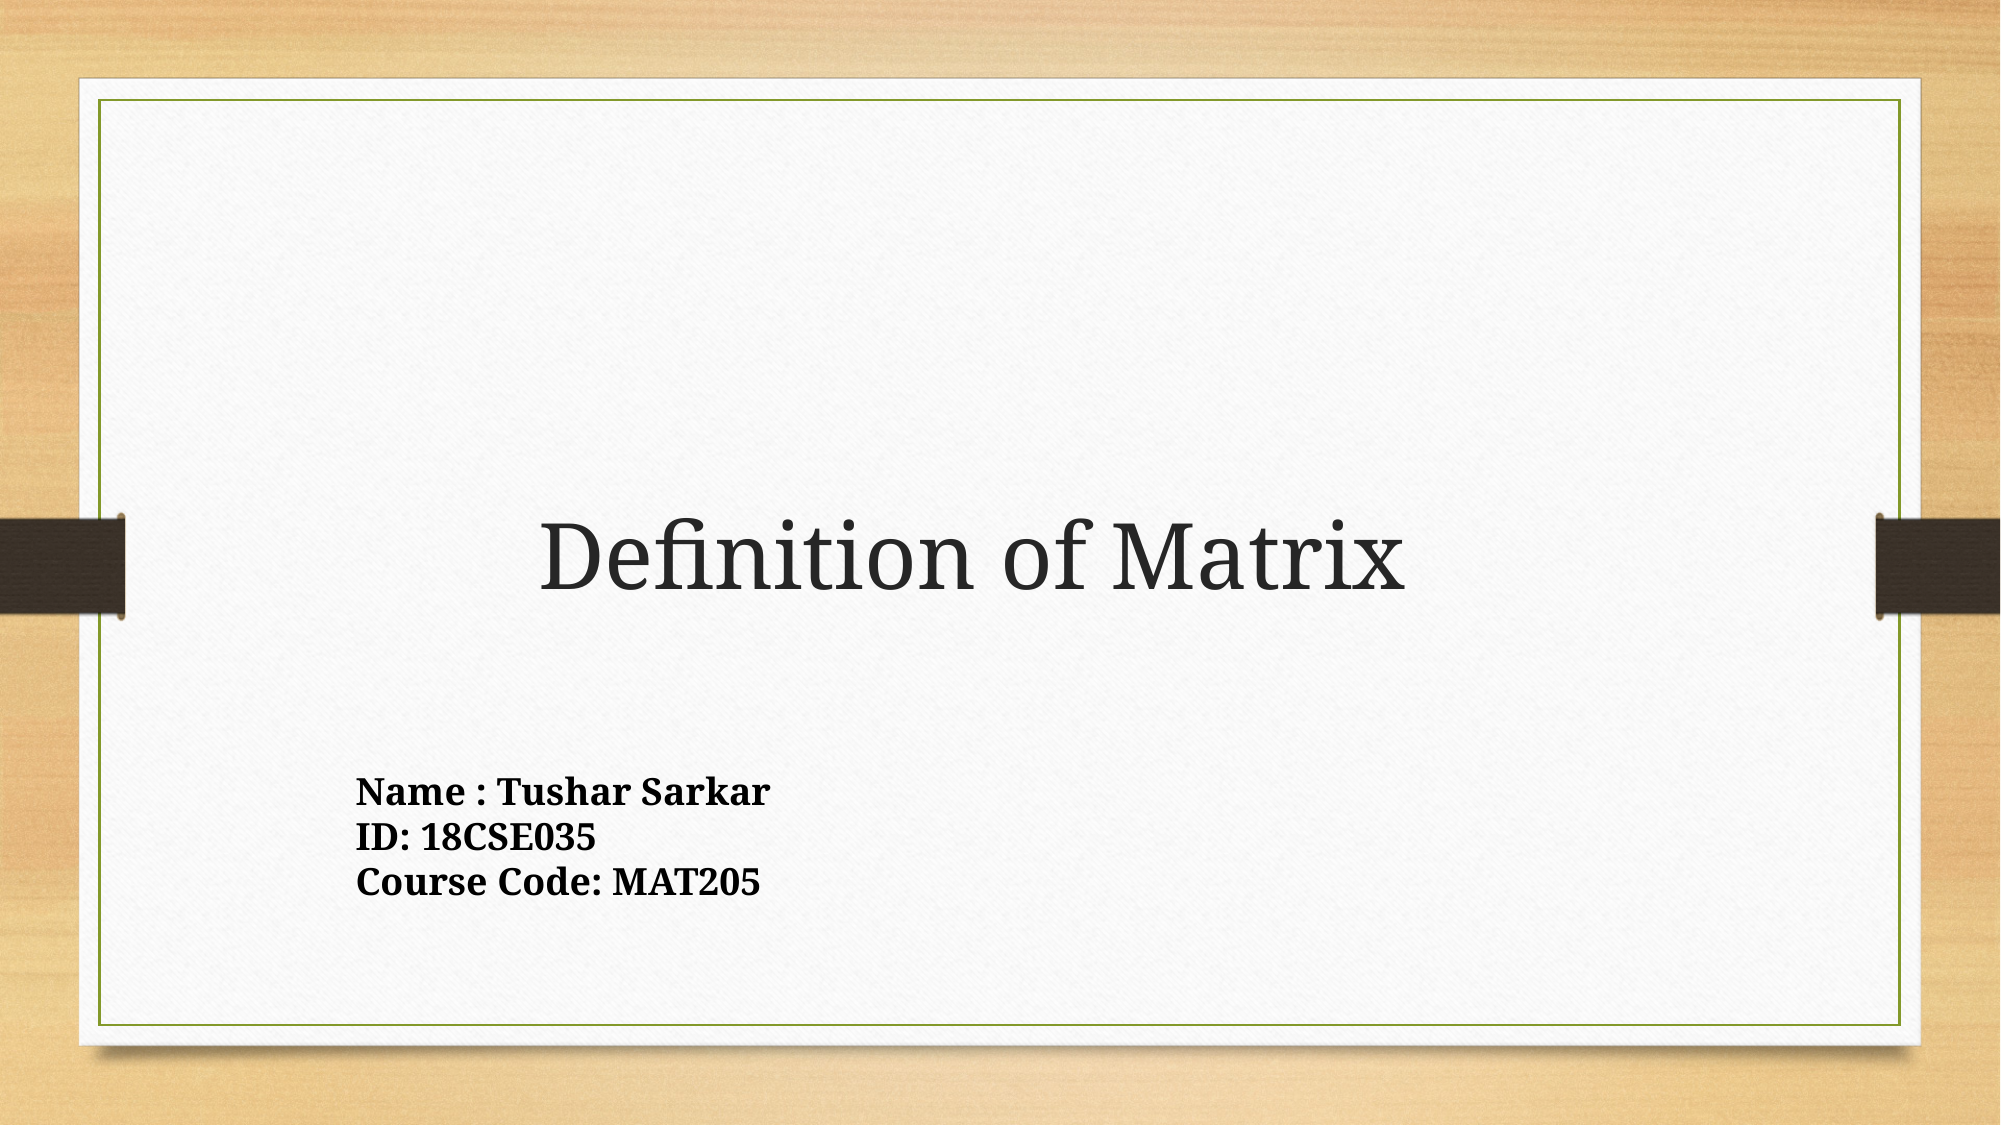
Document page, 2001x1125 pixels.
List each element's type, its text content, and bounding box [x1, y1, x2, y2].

picture [0, 0, 2001, 1125]
title Definition of Matrix [196, 438, 1772, 668]
text_box Name : Tushar Sarkar ID: 18CSE035 Course Code: MAT205 [340, 759, 825, 999]
